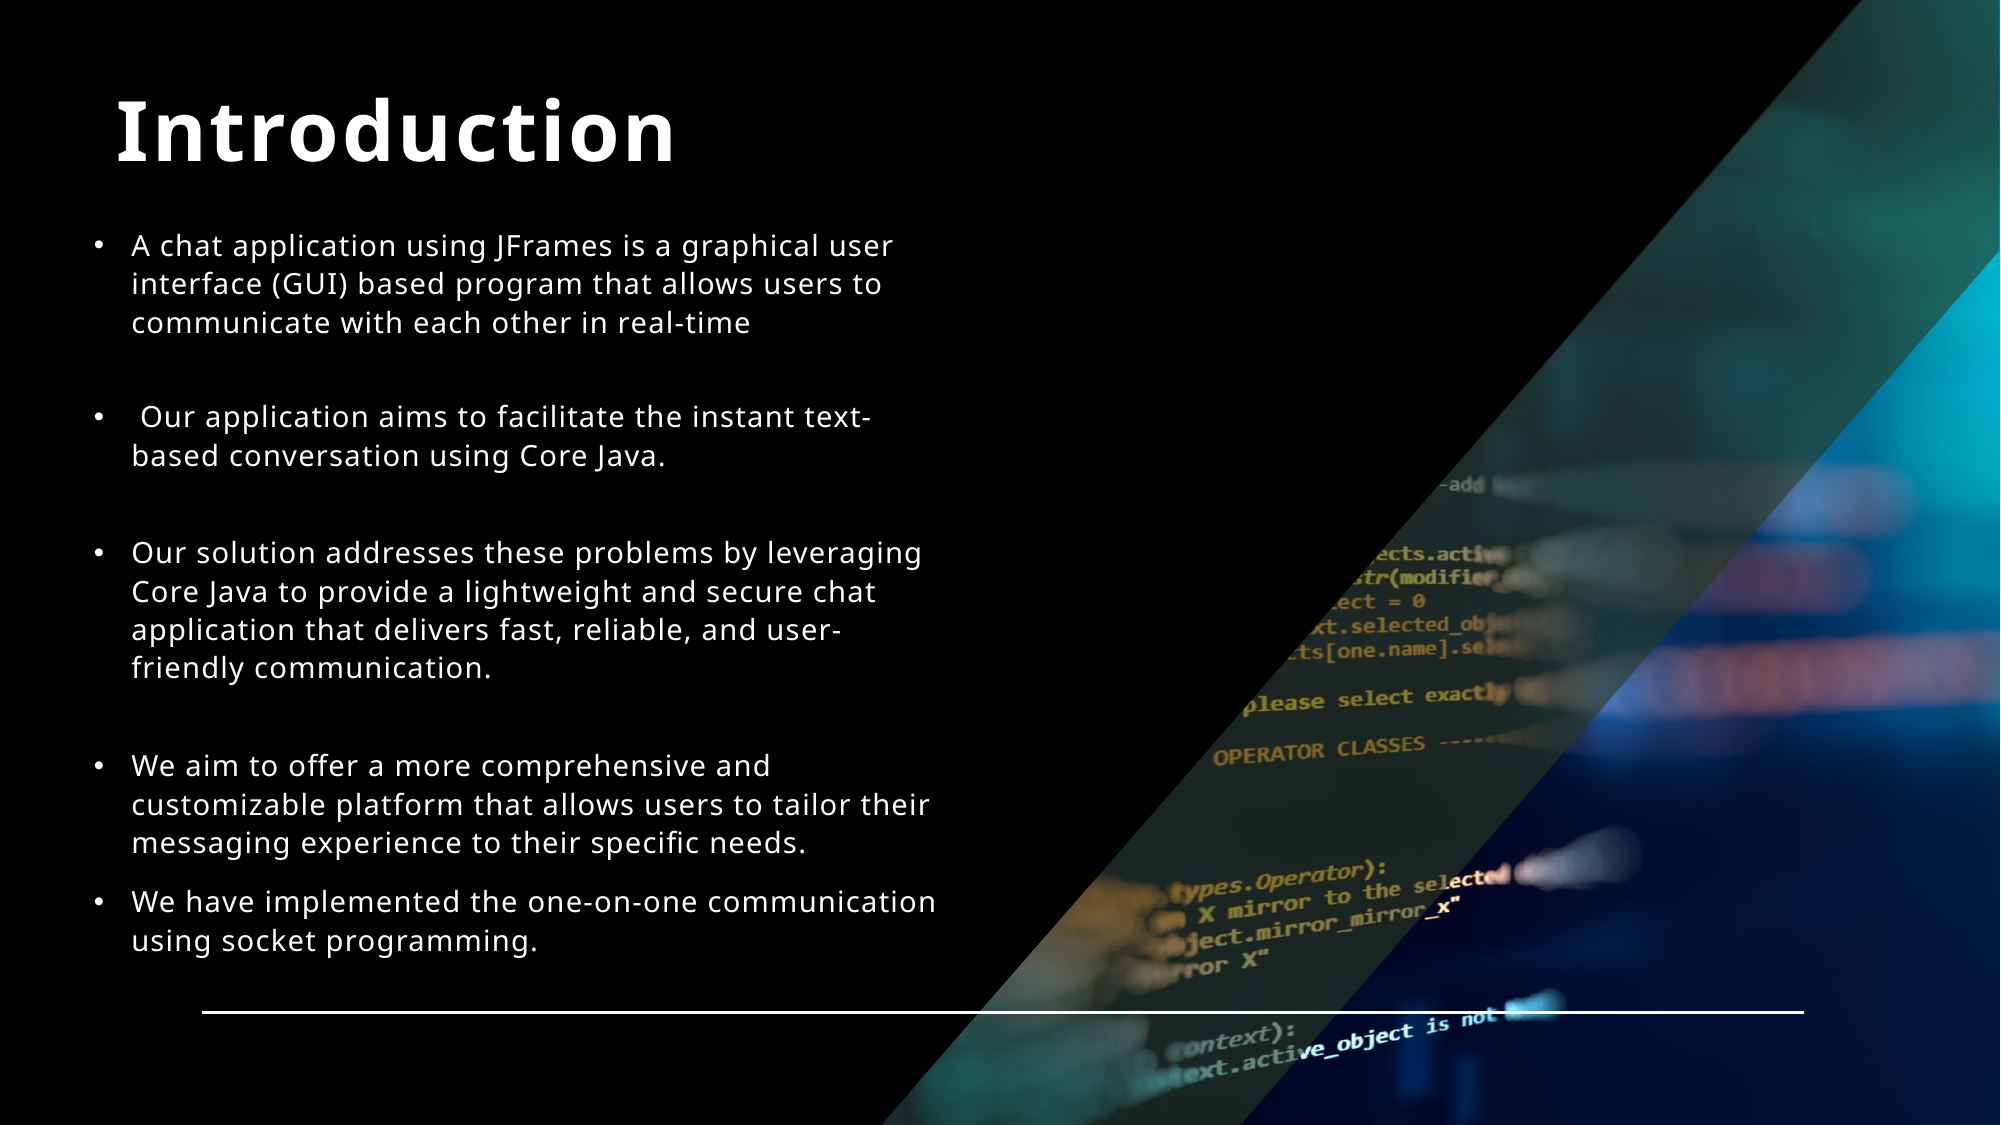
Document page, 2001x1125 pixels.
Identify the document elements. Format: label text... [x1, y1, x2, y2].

title Introduction [98, 10, 760, 205]
text_box [0, 0, 760, 1125]
list A chat application using JFrames is a graphical user interface (GUI) based program that allows users to communicate with each other in real-time Our application aims to facilitate the instant text-based conversation using Core Java. Our solution addresses these problems by leveraging Core Java to provide a lightweight and secure chat application that delivers fast, reliable, and user-friendly communication. We aim to offer a more comprehensive and customizable platform that allows users to tailor their messaging experience to their specific needs. We have implemented the one-on-one communication using socket programming. [75, 205, 760, 761]
picture [760, 0, 2000, 1125]
